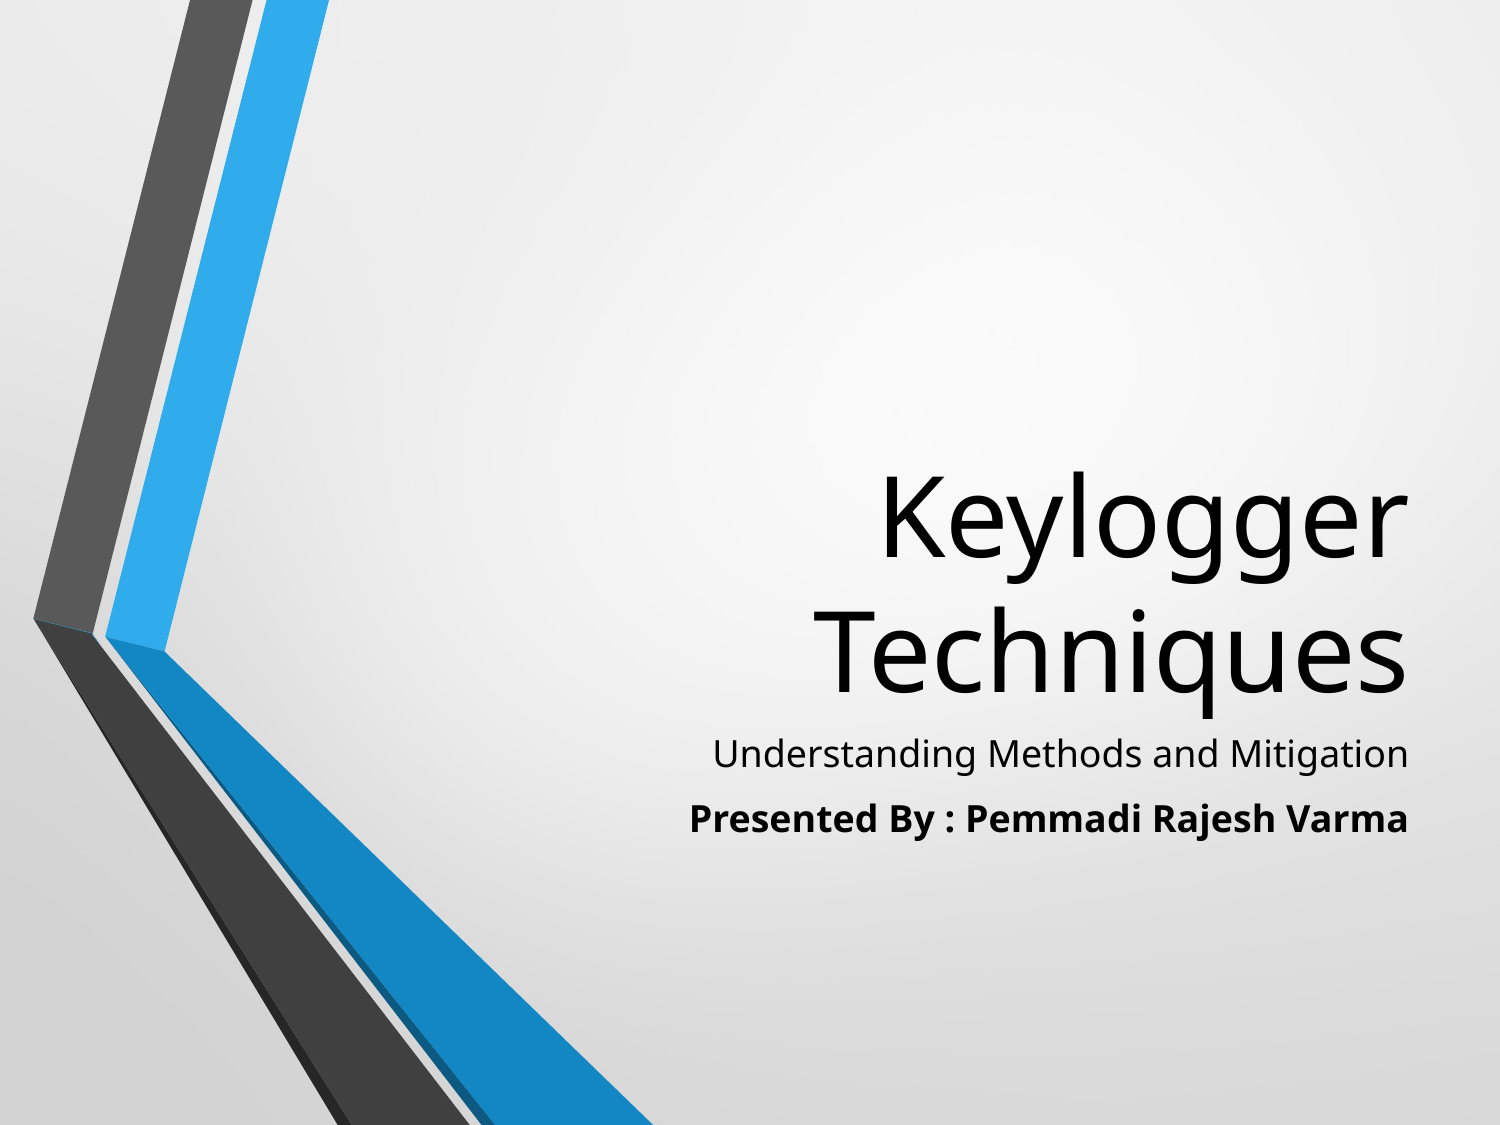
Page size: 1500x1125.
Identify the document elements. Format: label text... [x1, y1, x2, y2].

title Keylogger Techniques [285, 149, 1425, 723]
subtitle Understanding Methods and Mitigation Presented By : Pemmadi Rajesh Varma [479, 722, 1425, 947]
